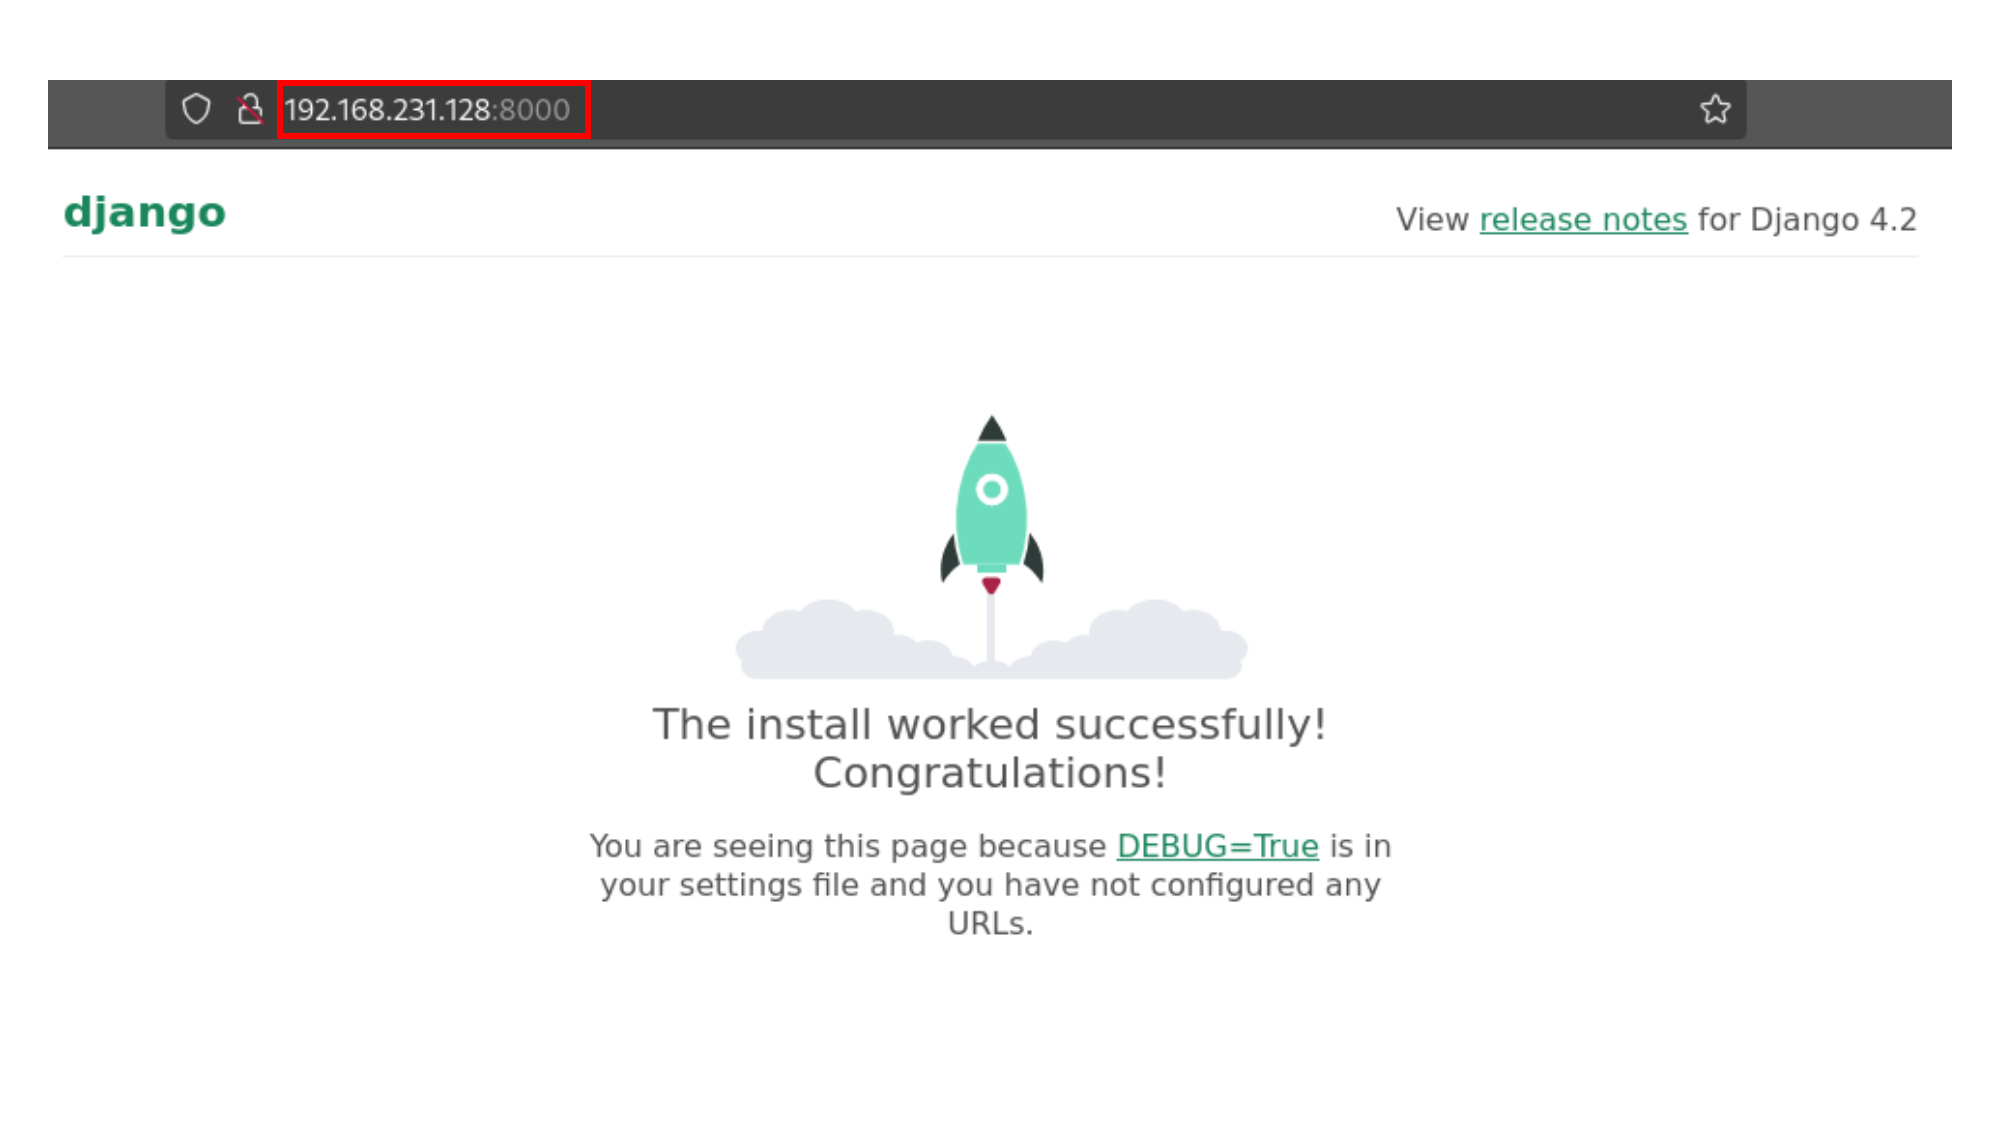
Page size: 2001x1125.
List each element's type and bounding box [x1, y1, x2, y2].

picture [48, 80, 1952, 958]
